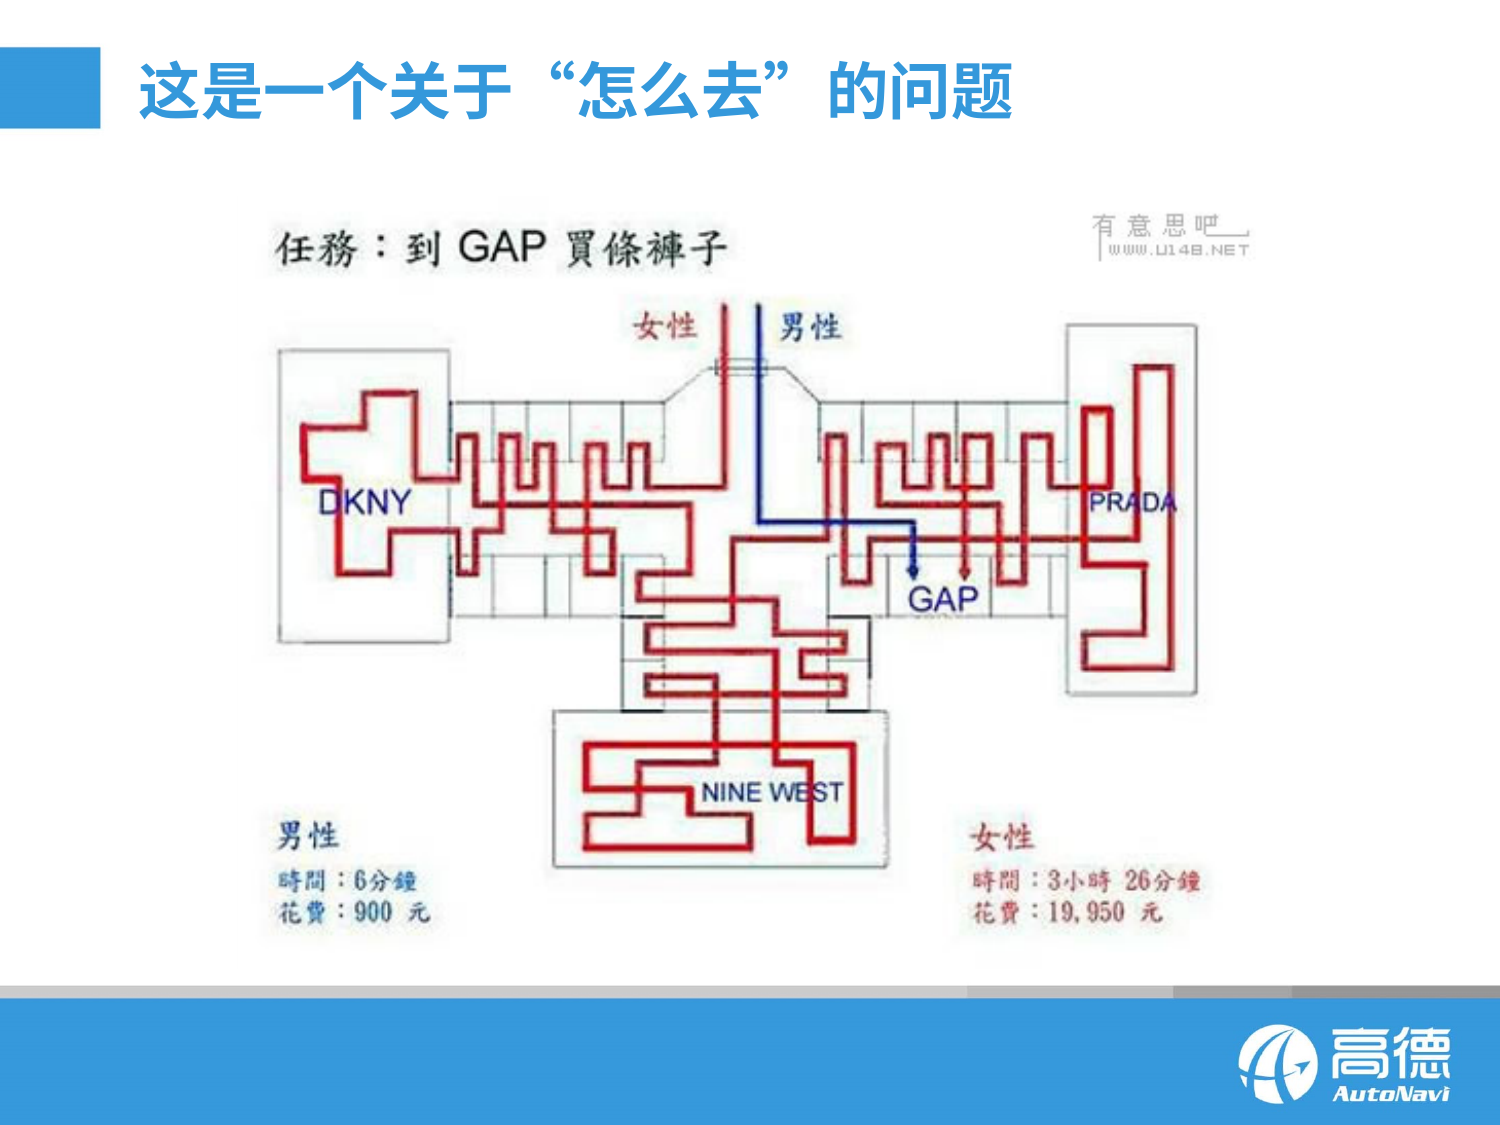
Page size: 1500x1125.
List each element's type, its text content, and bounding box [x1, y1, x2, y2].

picture [0, 0, 1500, 1125]
title 这是一个关于“怎么去”的问题 [123, 54, 1412, 126]
